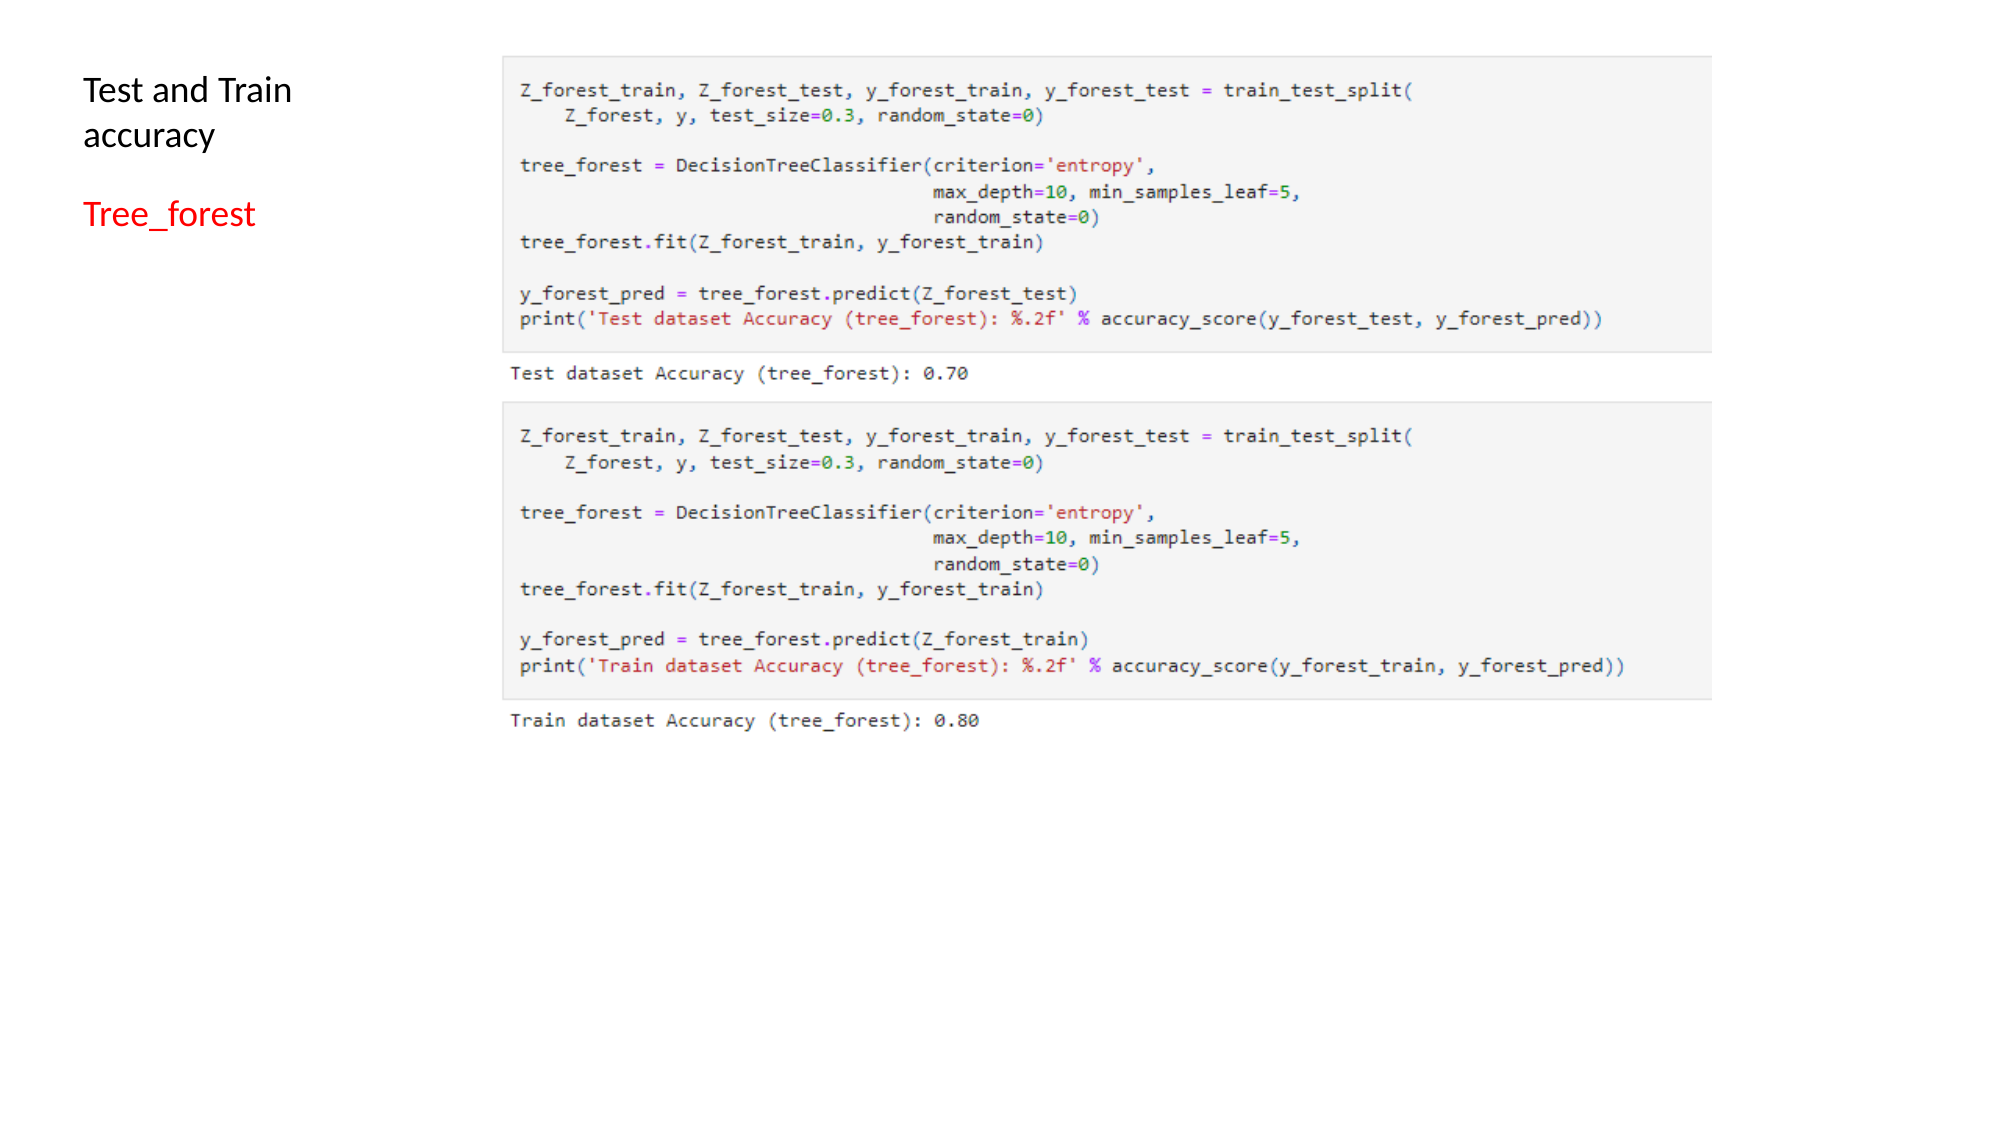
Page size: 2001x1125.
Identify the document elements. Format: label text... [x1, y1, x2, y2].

text_box Test and Train accuracy [68, 57, 372, 163]
picture [489, 42, 1712, 741]
text_box Tree_forest [68, 181, 333, 242]
